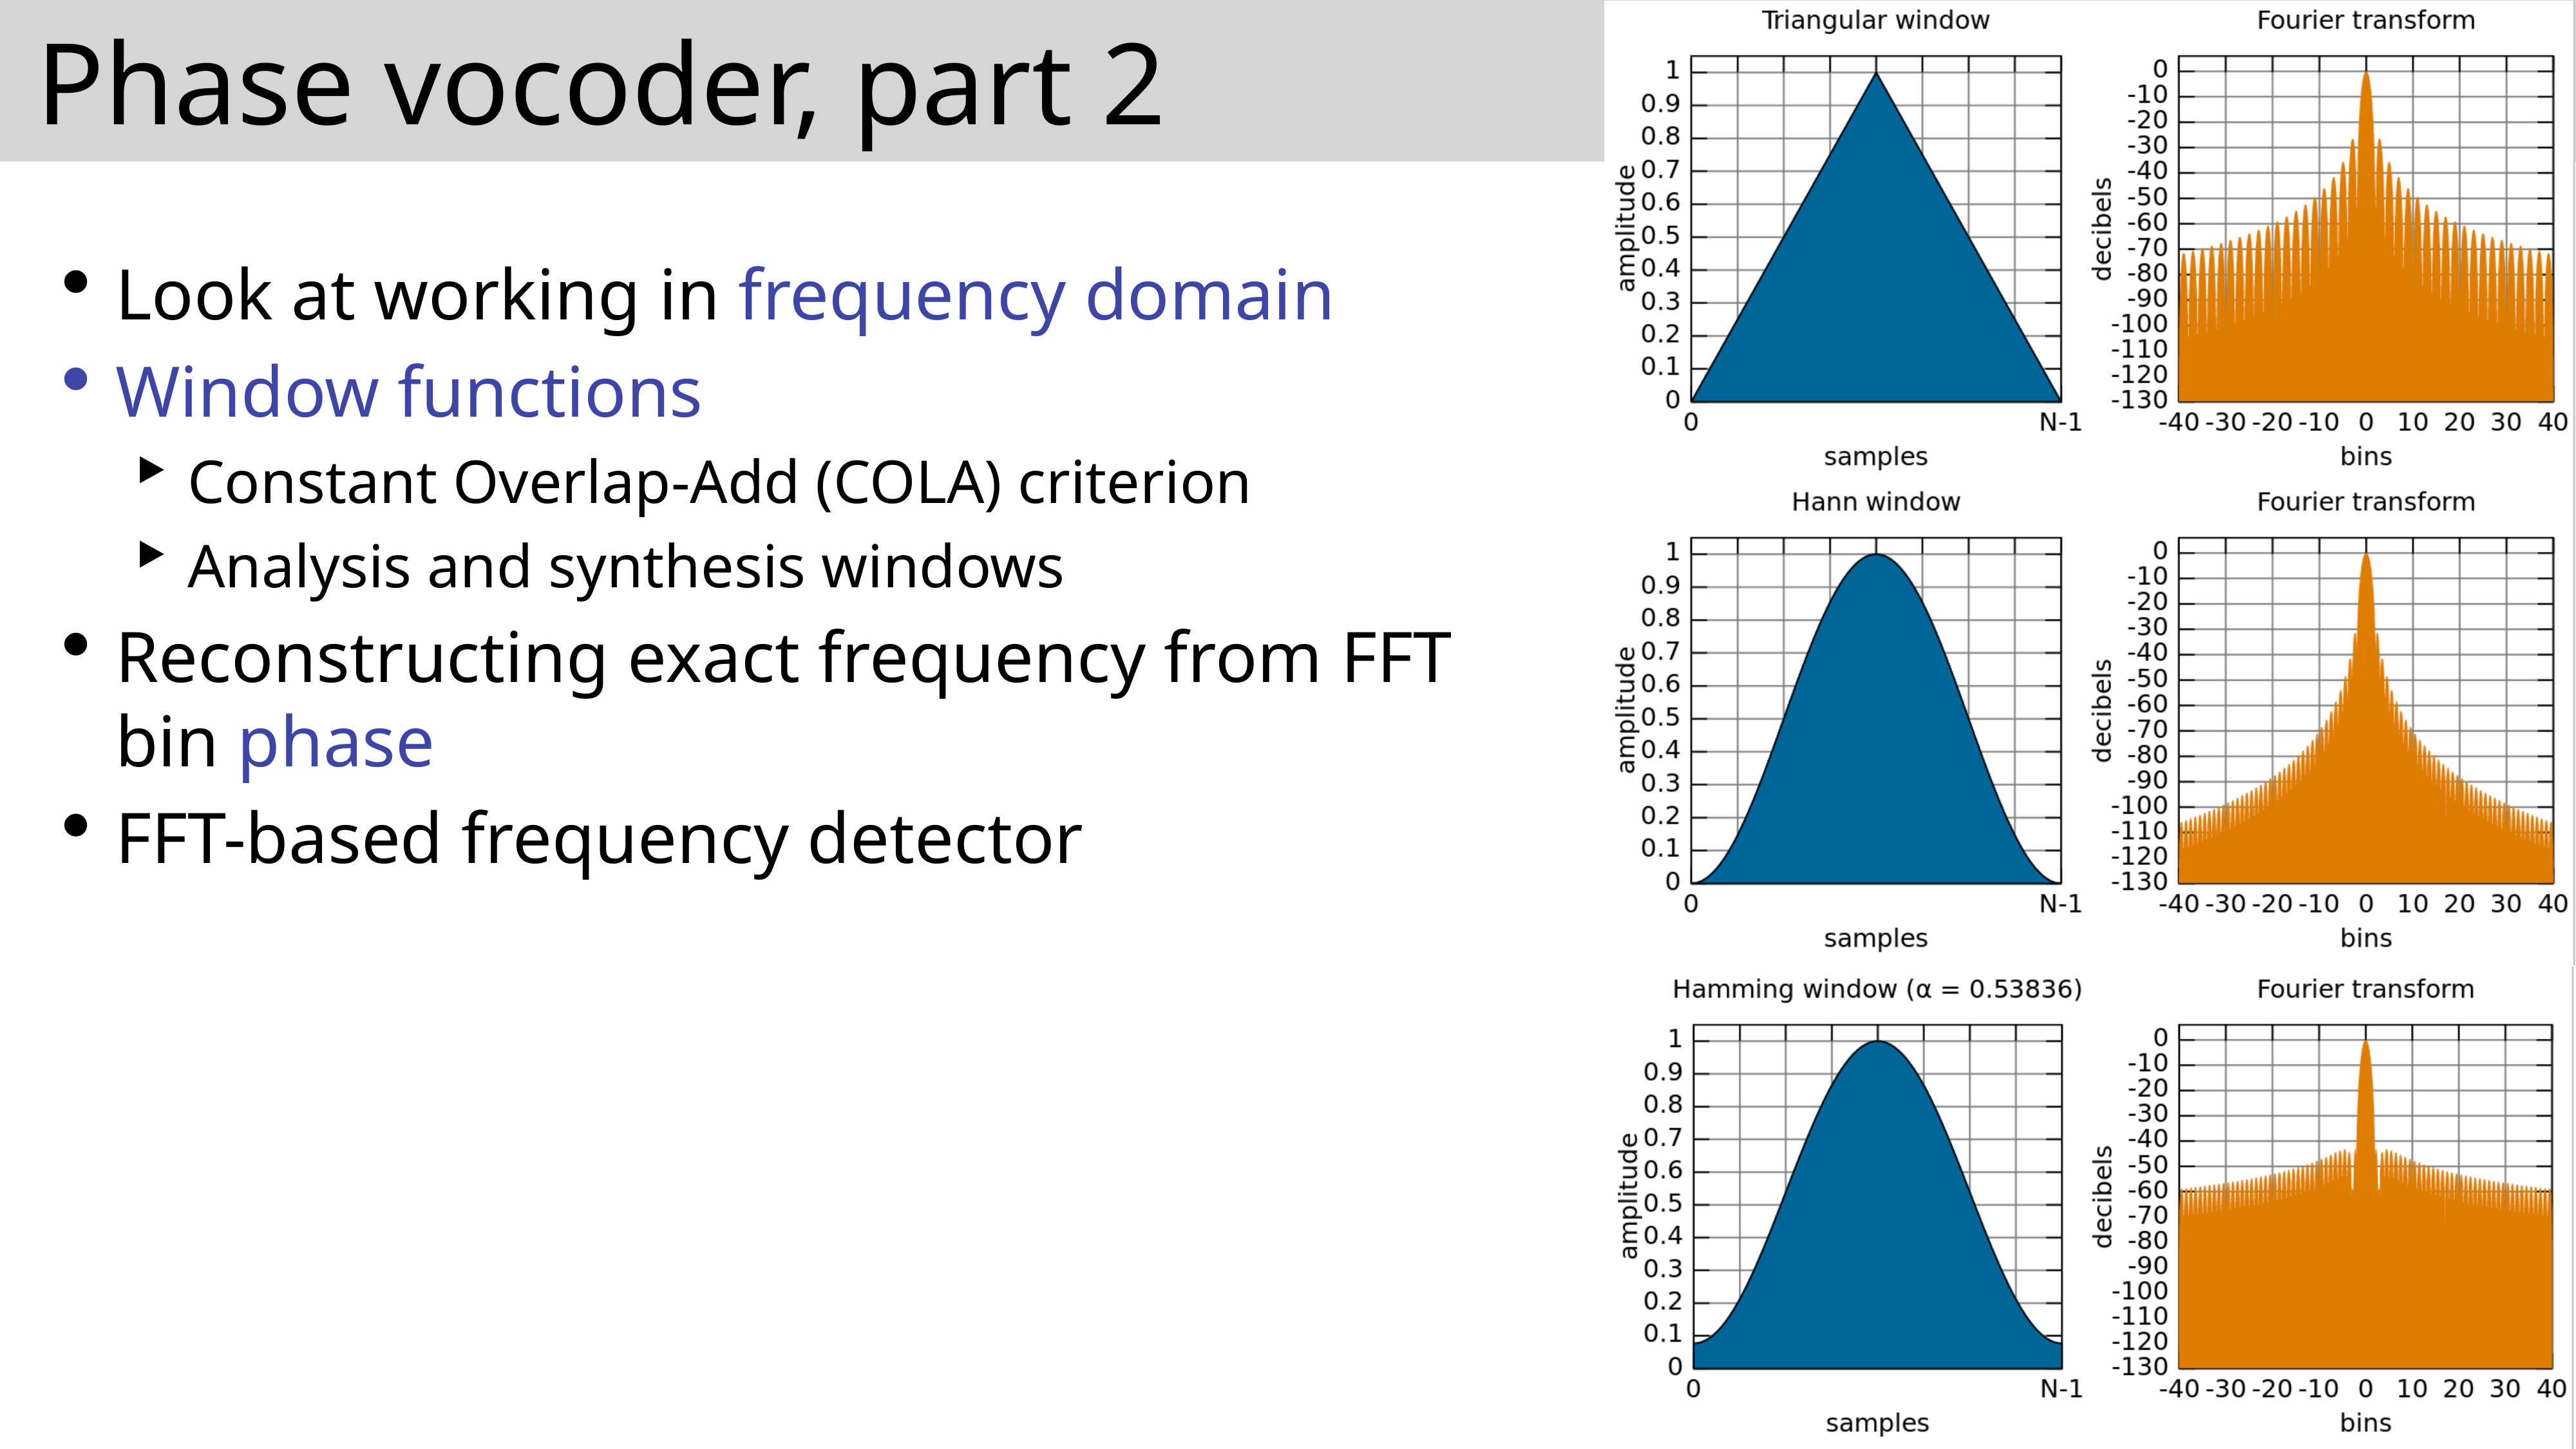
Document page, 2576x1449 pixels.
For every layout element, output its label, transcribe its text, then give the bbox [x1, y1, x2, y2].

list Look at working in frequency domain Window functions Constant Overlap-Add (COLA) criterion Analysis and synthesis windows Reconstructing exact frequency from FFT bin phase FFT-based frequency detector [55, 244, 1512, 1301]
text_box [1603, 0, 2576, 1449]
title Phase vocoder, part 2 [30, 0, 1603, 162]
